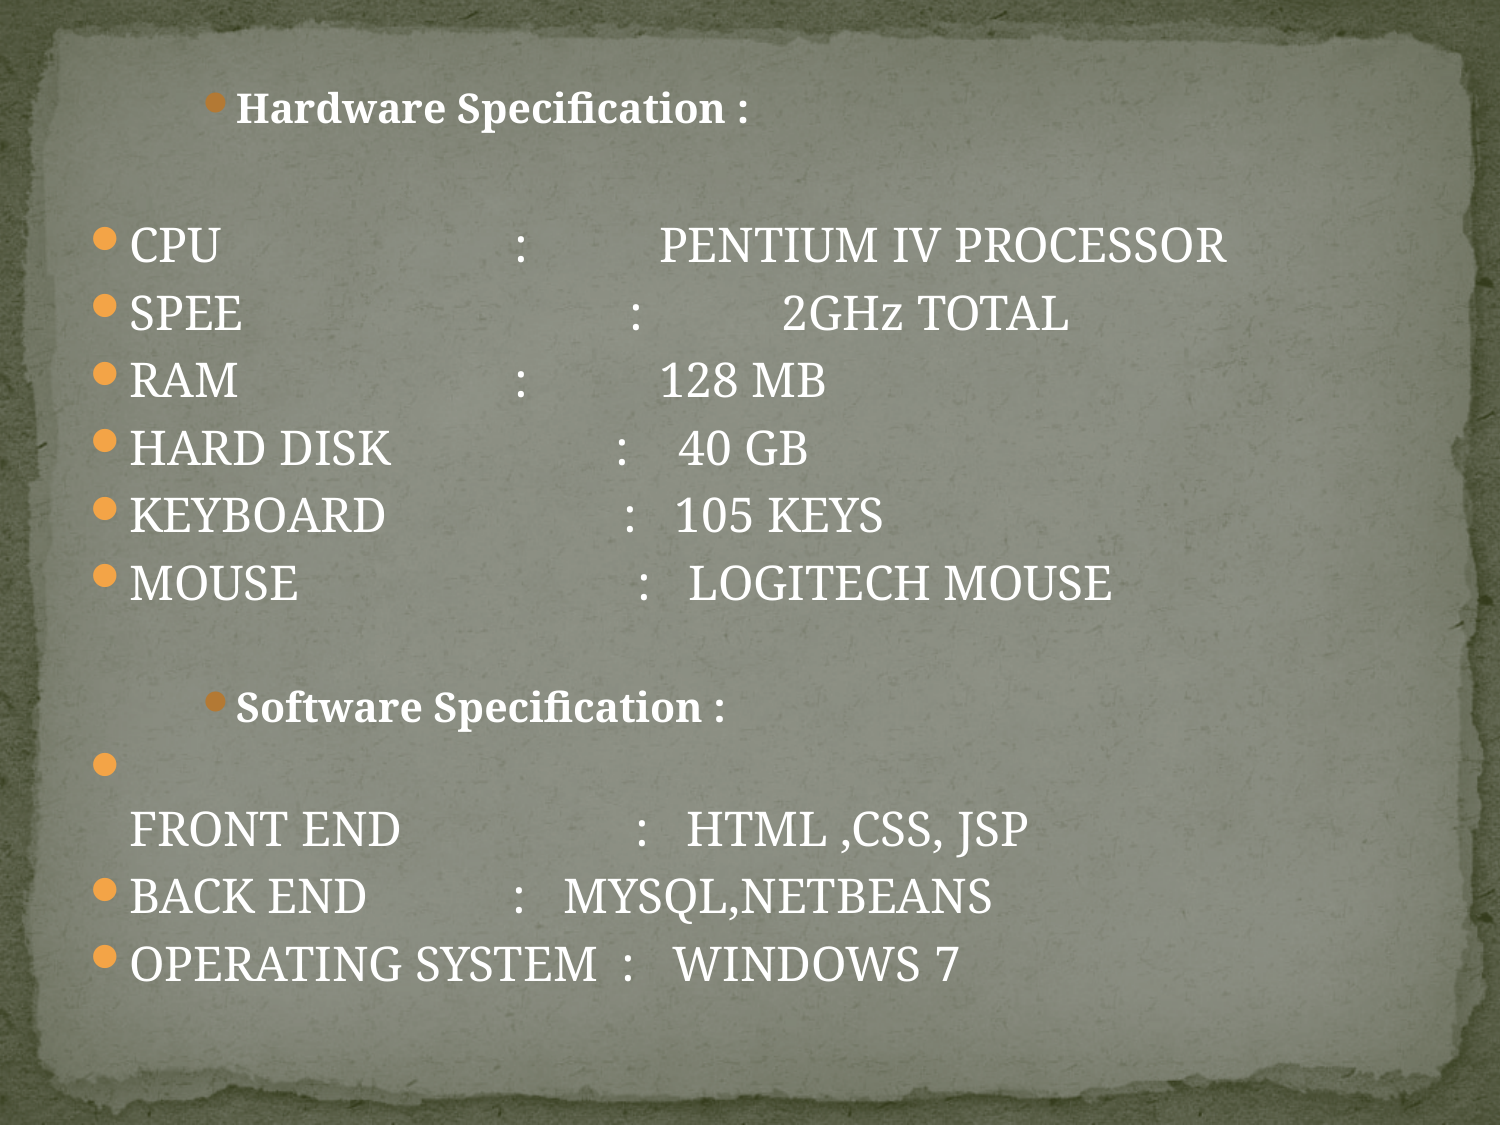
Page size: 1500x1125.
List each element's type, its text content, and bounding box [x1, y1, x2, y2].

list Hardware Specification : CPU : PENTIUM IV PROCESSOR SPEE : 2GHz TOTAL RAM : 128 MB HARD DISK : 40 GB KEYBOARD : 105 KEYS MOUSE : LOGITECH MOUSE Software Specification : FRONT END : HTML ,CSS, JSP BACK END : MYSQL,NETBEANS OPERATING SYSTEM : WINDOWS 7 [75, 75, 1425, 1000]
